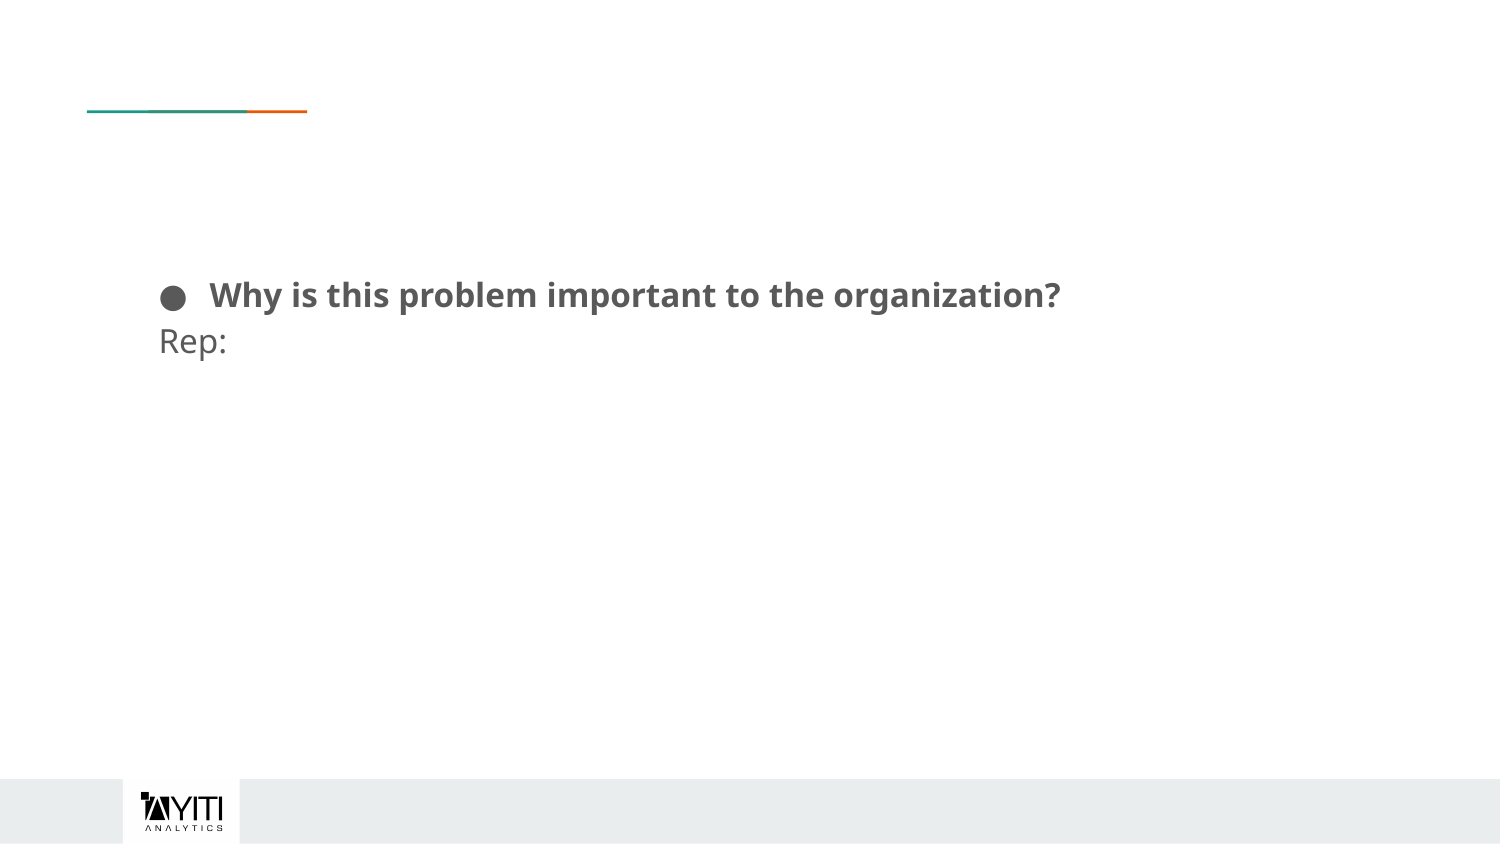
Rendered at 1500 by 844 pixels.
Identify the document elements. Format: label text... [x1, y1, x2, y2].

list Why is this problem important to the organization? Rep: [119, 253, 1381, 625]
picture [122, 779, 240, 844]
